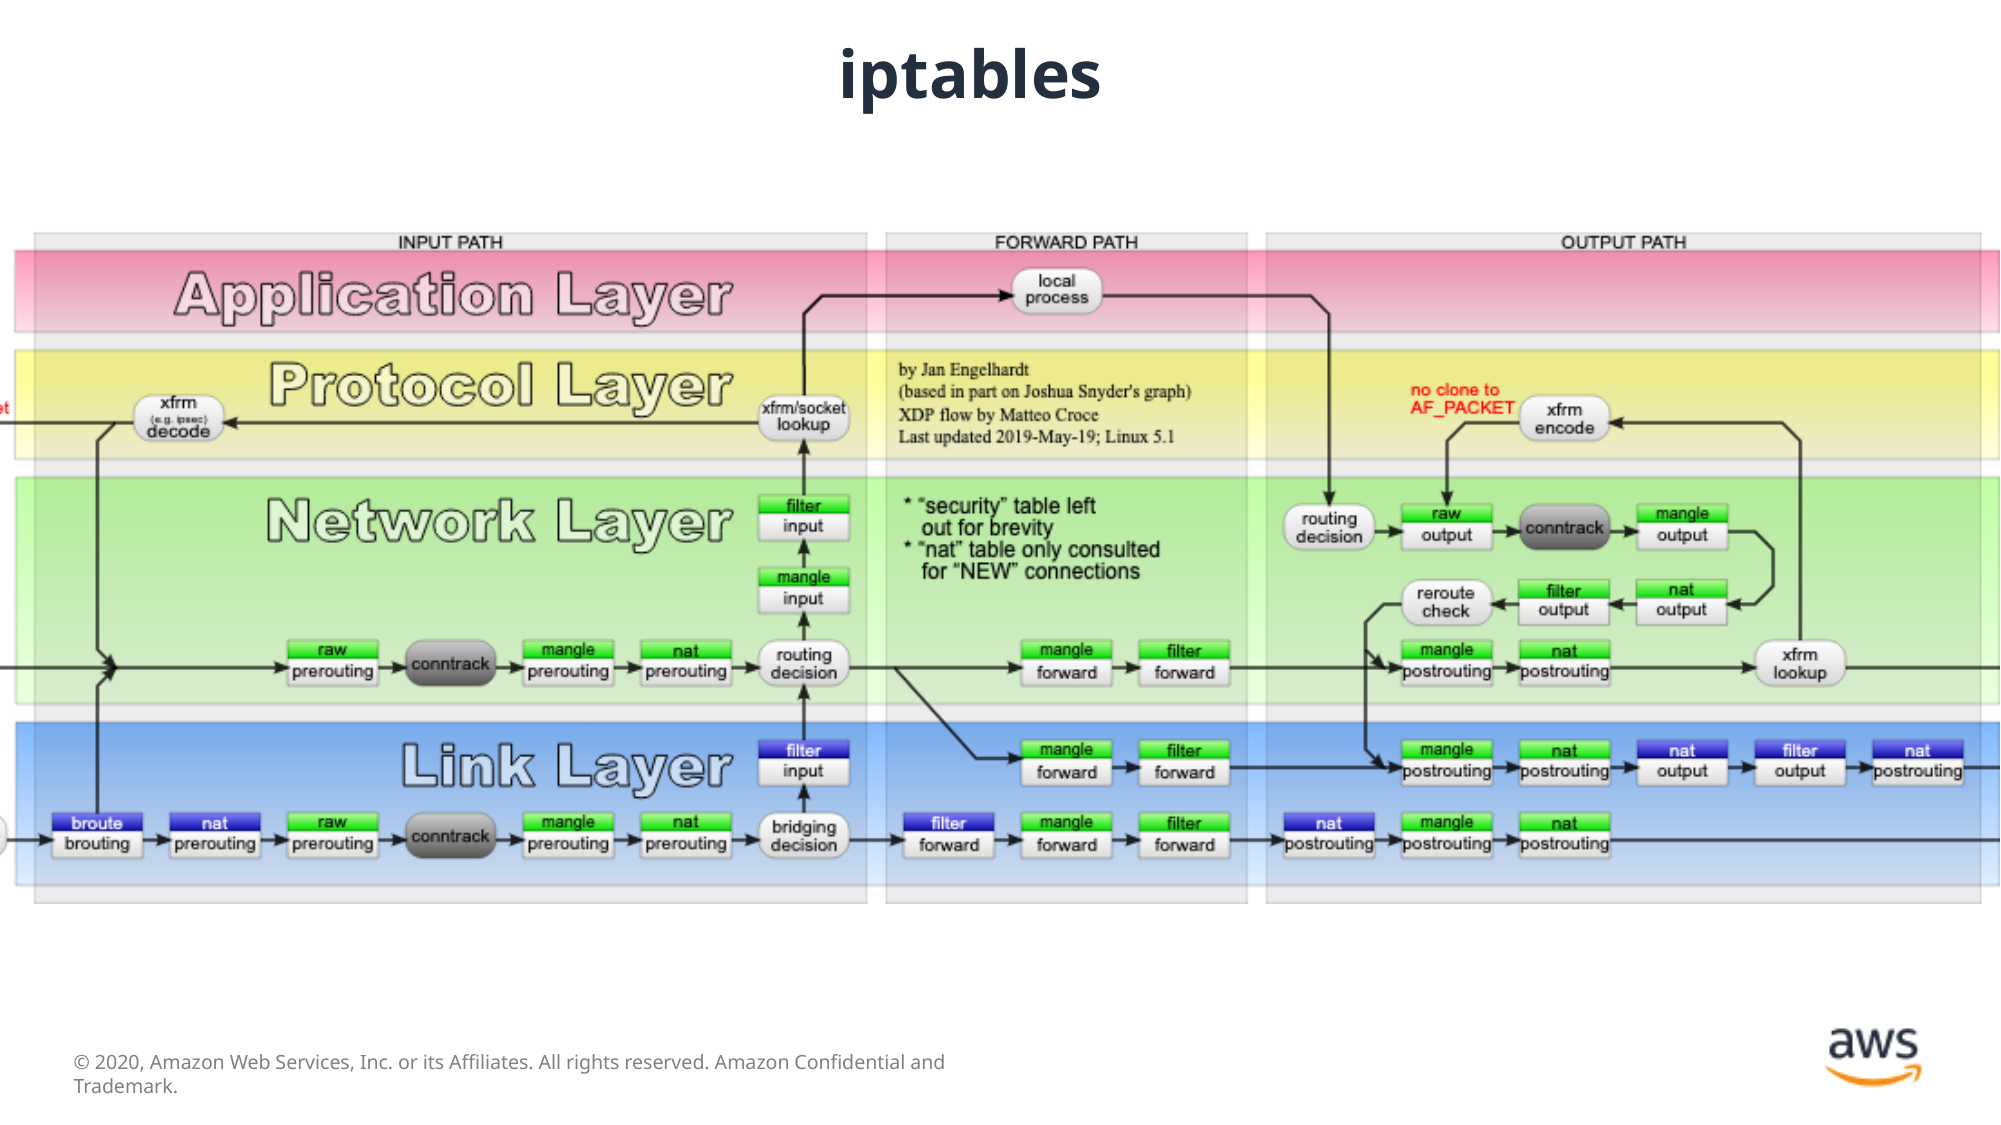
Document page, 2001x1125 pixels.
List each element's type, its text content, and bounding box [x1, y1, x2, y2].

picture [0, 0, 2001, 1125]
title iptables [73, 25, 1869, 145]
